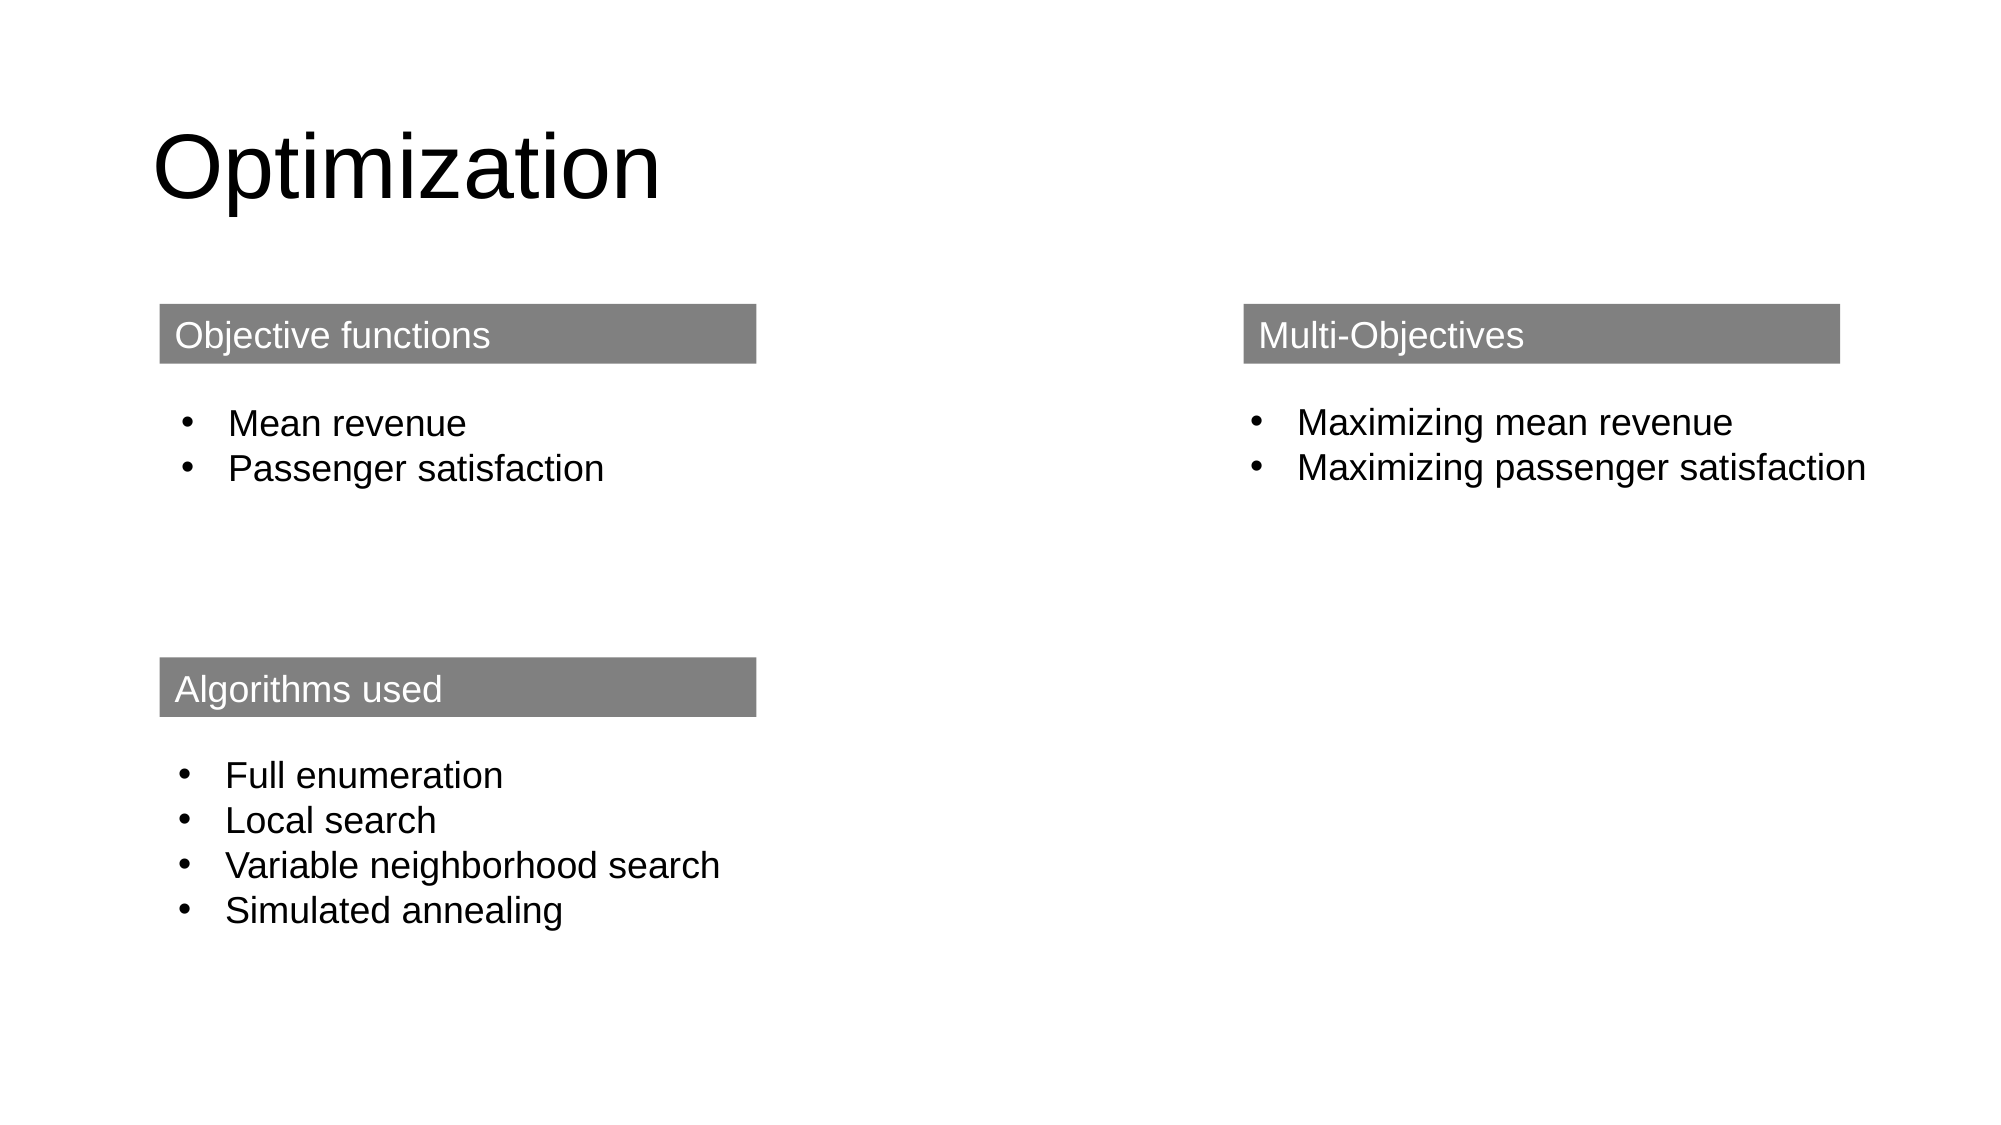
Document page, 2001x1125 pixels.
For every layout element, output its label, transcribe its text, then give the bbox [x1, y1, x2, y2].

text_box Maximizing mean revenue Maximizing passenger satisfaction [1235, 390, 1882, 496]
text_box Mean revenue Passenger satisfaction [166, 391, 620, 497]
text_box Algorithms used [159, 656, 757, 718]
text_box Multi-Objectives [1243, 303, 1841, 365]
text_box Full enumeration Local search Variable neighborhood search Simulated annealing [163, 743, 736, 939]
title Optimization [137, 59, 1863, 278]
text_box Objective functions [159, 303, 757, 365]
